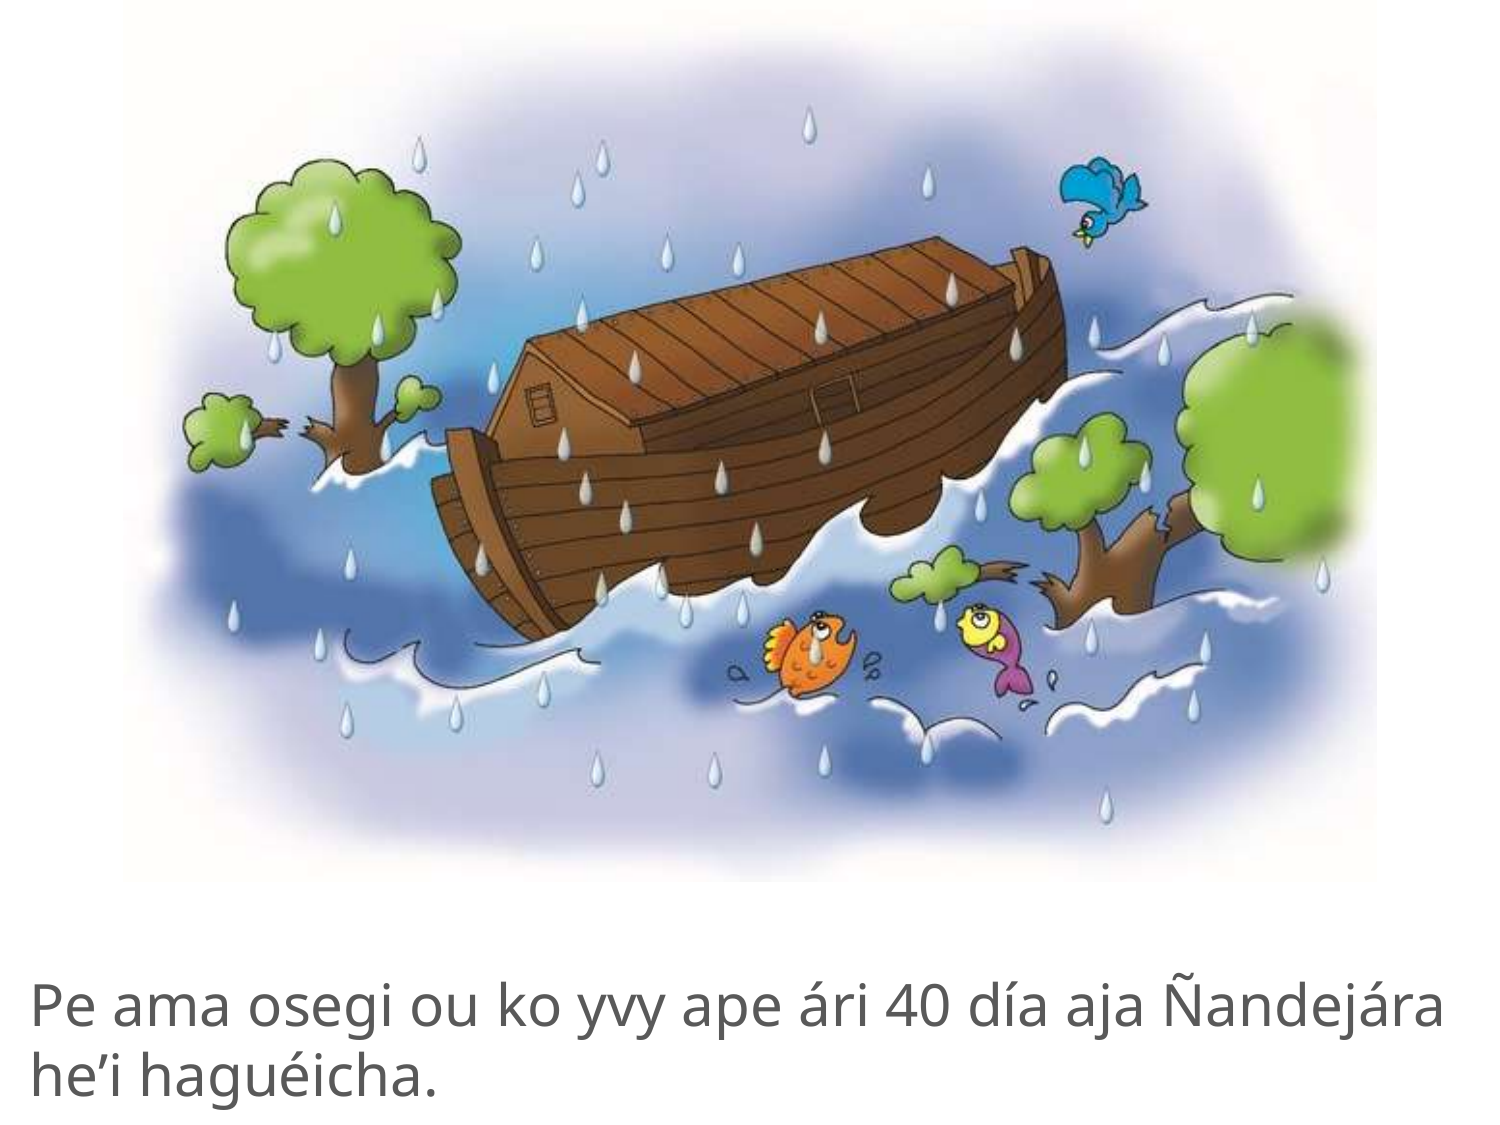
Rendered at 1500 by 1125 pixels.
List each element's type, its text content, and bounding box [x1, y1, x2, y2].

text_box Pe ama osegi ou ko yvy ape ári 40 día aja Ñandejára heʼi haguéicha. [14, 961, 1500, 1116]
picture [122, 0, 1377, 882]
